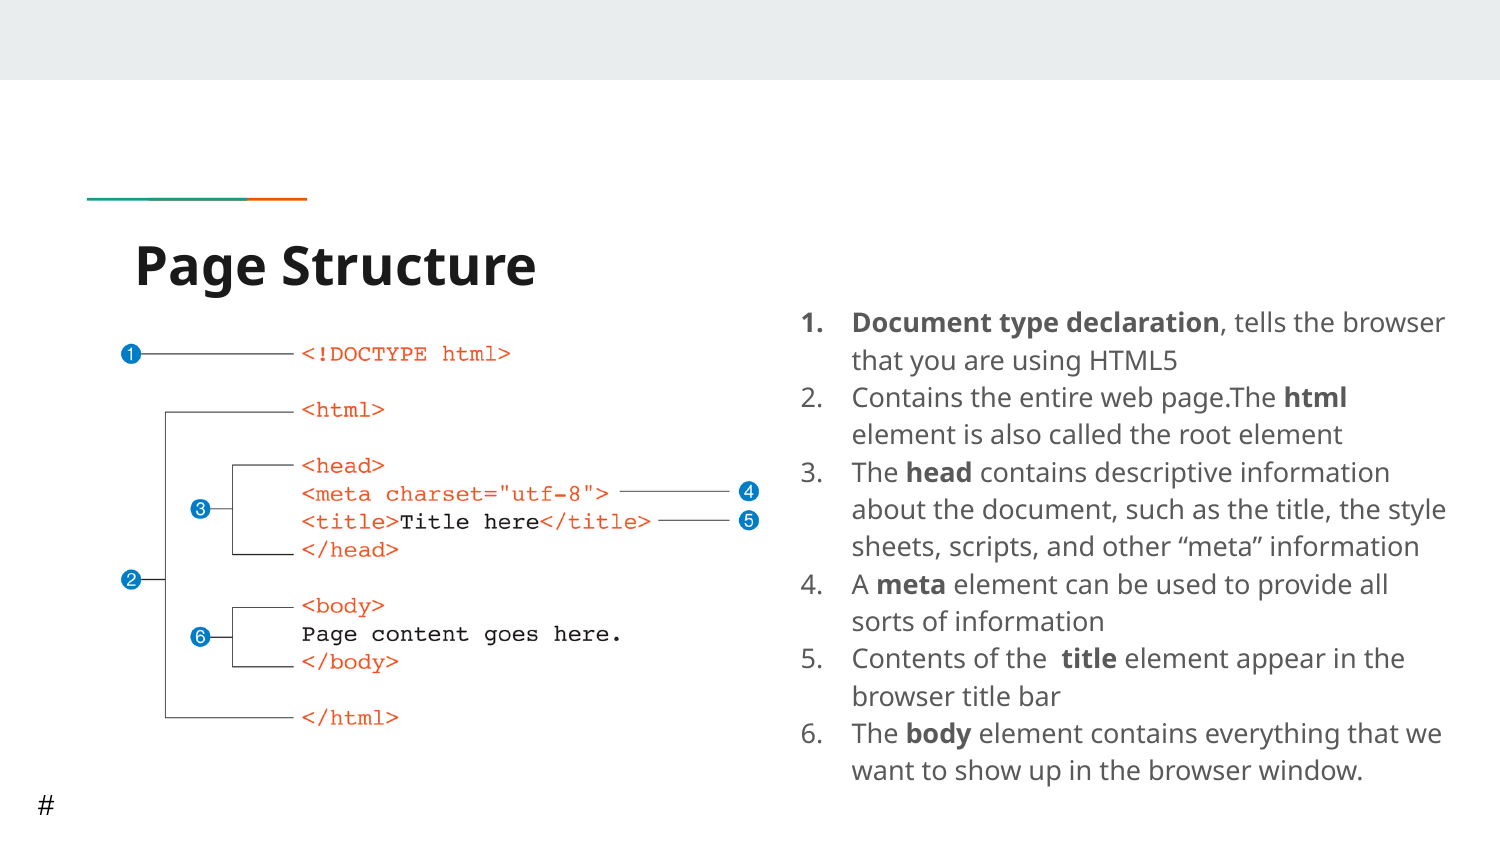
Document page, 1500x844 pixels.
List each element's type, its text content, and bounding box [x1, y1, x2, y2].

title Page Structure [119, 216, 1381, 305]
picture [119, 340, 762, 735]
list Document type declaration, tells the browser that you are using HTML5 Contains the entire web page.The html element is also called the root element The head contains descriptive information about the document, such as the title, the style sheets, scripts, and other “meta” information A meta element can be used to provide all sorts of information Contents of the title element appear in the browser title bar The body element contains everything that we want to show up in the browser window. [761, 285, 1473, 789]
